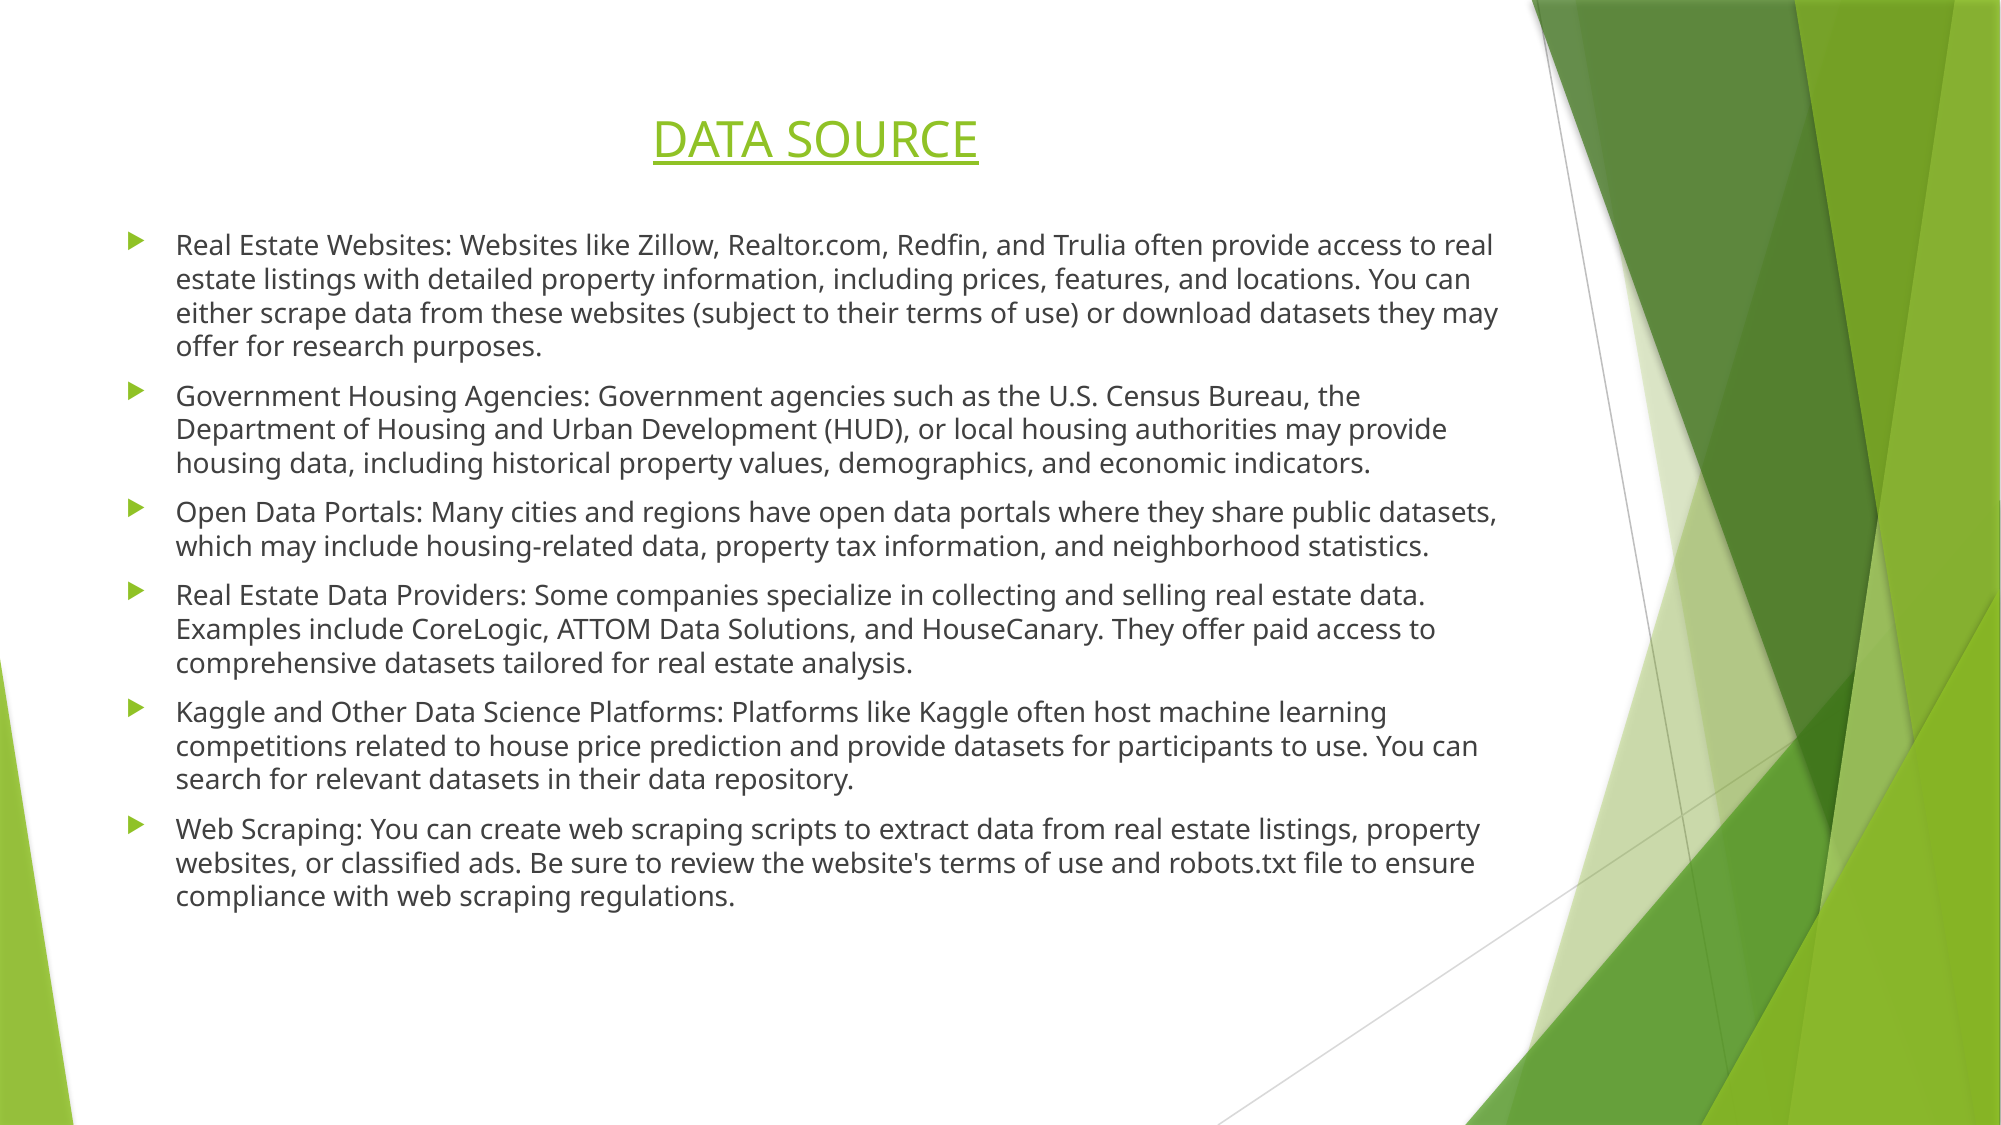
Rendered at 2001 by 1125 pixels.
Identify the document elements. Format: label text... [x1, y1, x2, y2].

title DATA SOURCE [111, 99, 1522, 194]
list Real Estate Websites: Websites like Zillow, Realtor.com, Redfin, and Trulia often provide access to real estate listings with detailed property information, including prices, features, and locations. You can either scrape data from these websites (subject to their terms of use) or download datasets they may offer for research purposes. Government Housing Agencies: Government agencies such as the U.S. Census Bureau, the Department of Housing and Urban Development (HUD), or local housing authorities may provide housing data, including historical property values, demographics, and economic indicators. Open Data Portals: Many cities and regions have open data portals where they share public datasets, which may include housing-related data, property tax information, and neighborhood statistics. Real Estate Data Providers: Some companies specialize in collecting and selling real estate data. Examples include CoreLogic, ATTOM Data Solutions, and HouseCanary. They offer paid access to comprehensive datasets tailored for real estate analysis. Kaggle and Other Data Science Platforms: Platforms like Kaggle often host machine learning competitions related to house price prediction and provide datasets for participants to use. You can search for relevant datasets in their data repository. Web Scraping: You can create web scraping scripts to extract data from real estate listings, property websites, or classified ads. Be sure to review the website's terms of use and robots.txt file to ensure compliance with web scraping regulations. [111, 219, 1522, 951]
